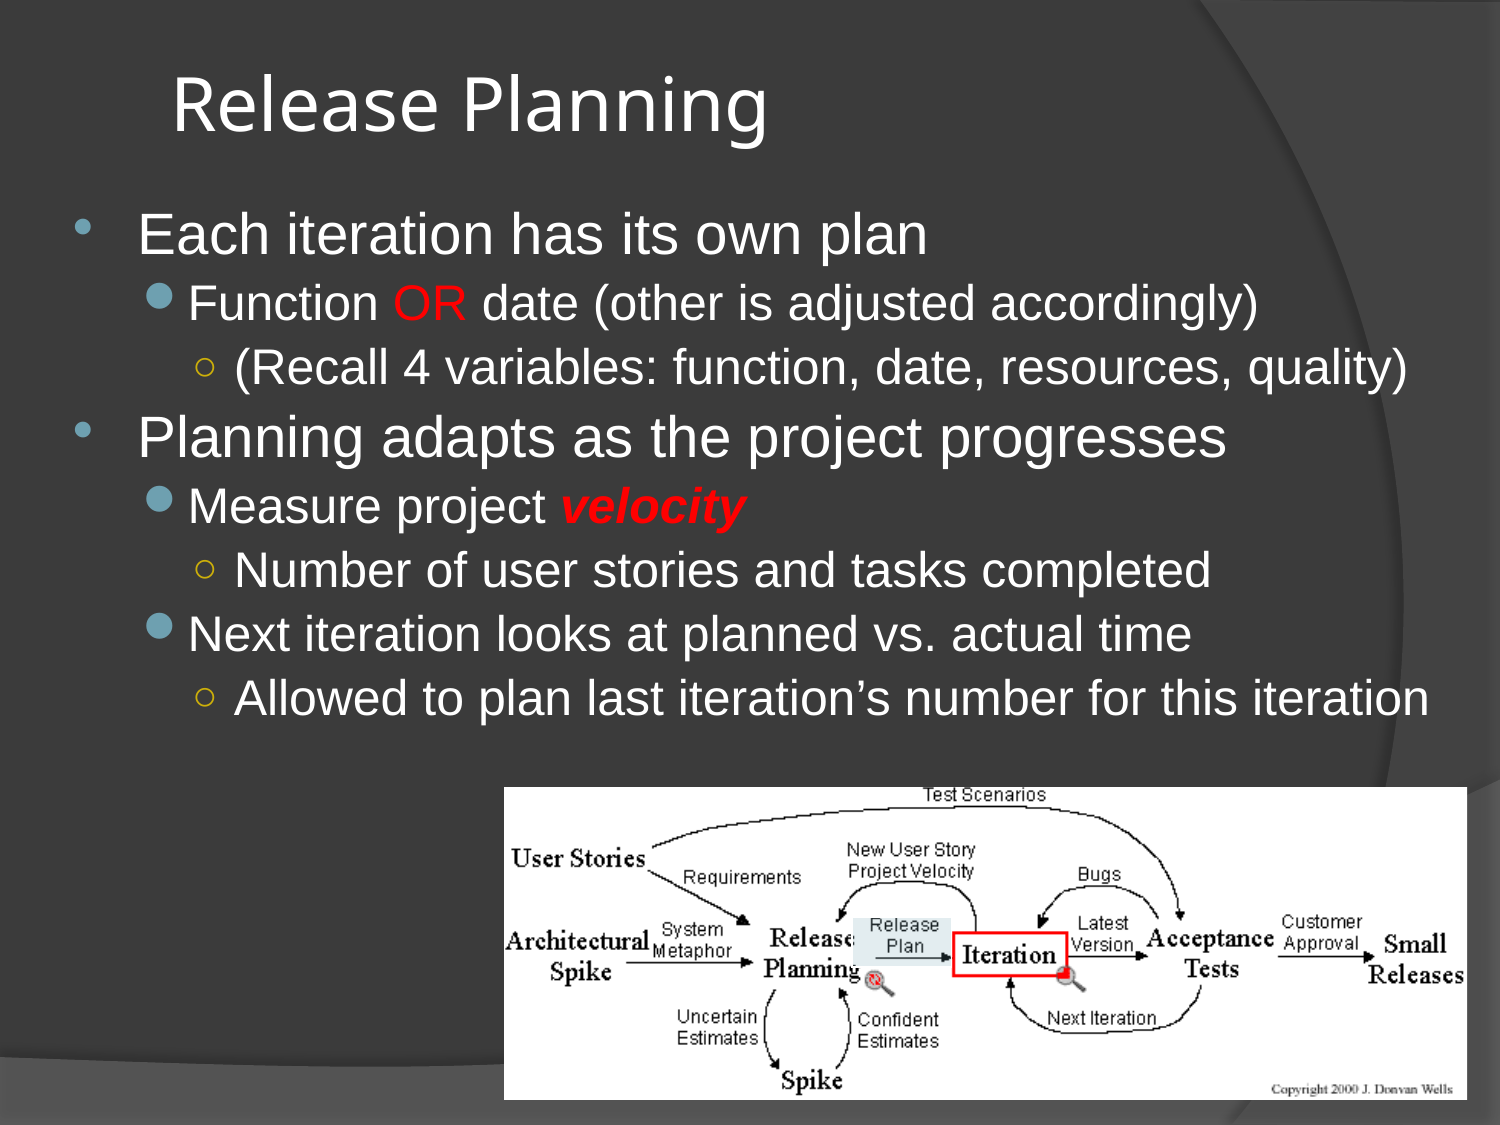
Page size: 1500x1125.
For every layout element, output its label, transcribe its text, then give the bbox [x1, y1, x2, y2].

list Each iteration has its own plan Function OR date (other is adjusted accordingly) (Recall 4 variables: function, date, resources, quality) Planning adapts as the project progresses Measure project velocity Number of user stories and tasks completed Next iteration looks at planned vs. actual time Allowed to plan last iteration’s number for this iteration [54, 197, 1468, 948]
picture [503, 787, 1468, 1101]
title Release Planning [162, 37, 1441, 165]
